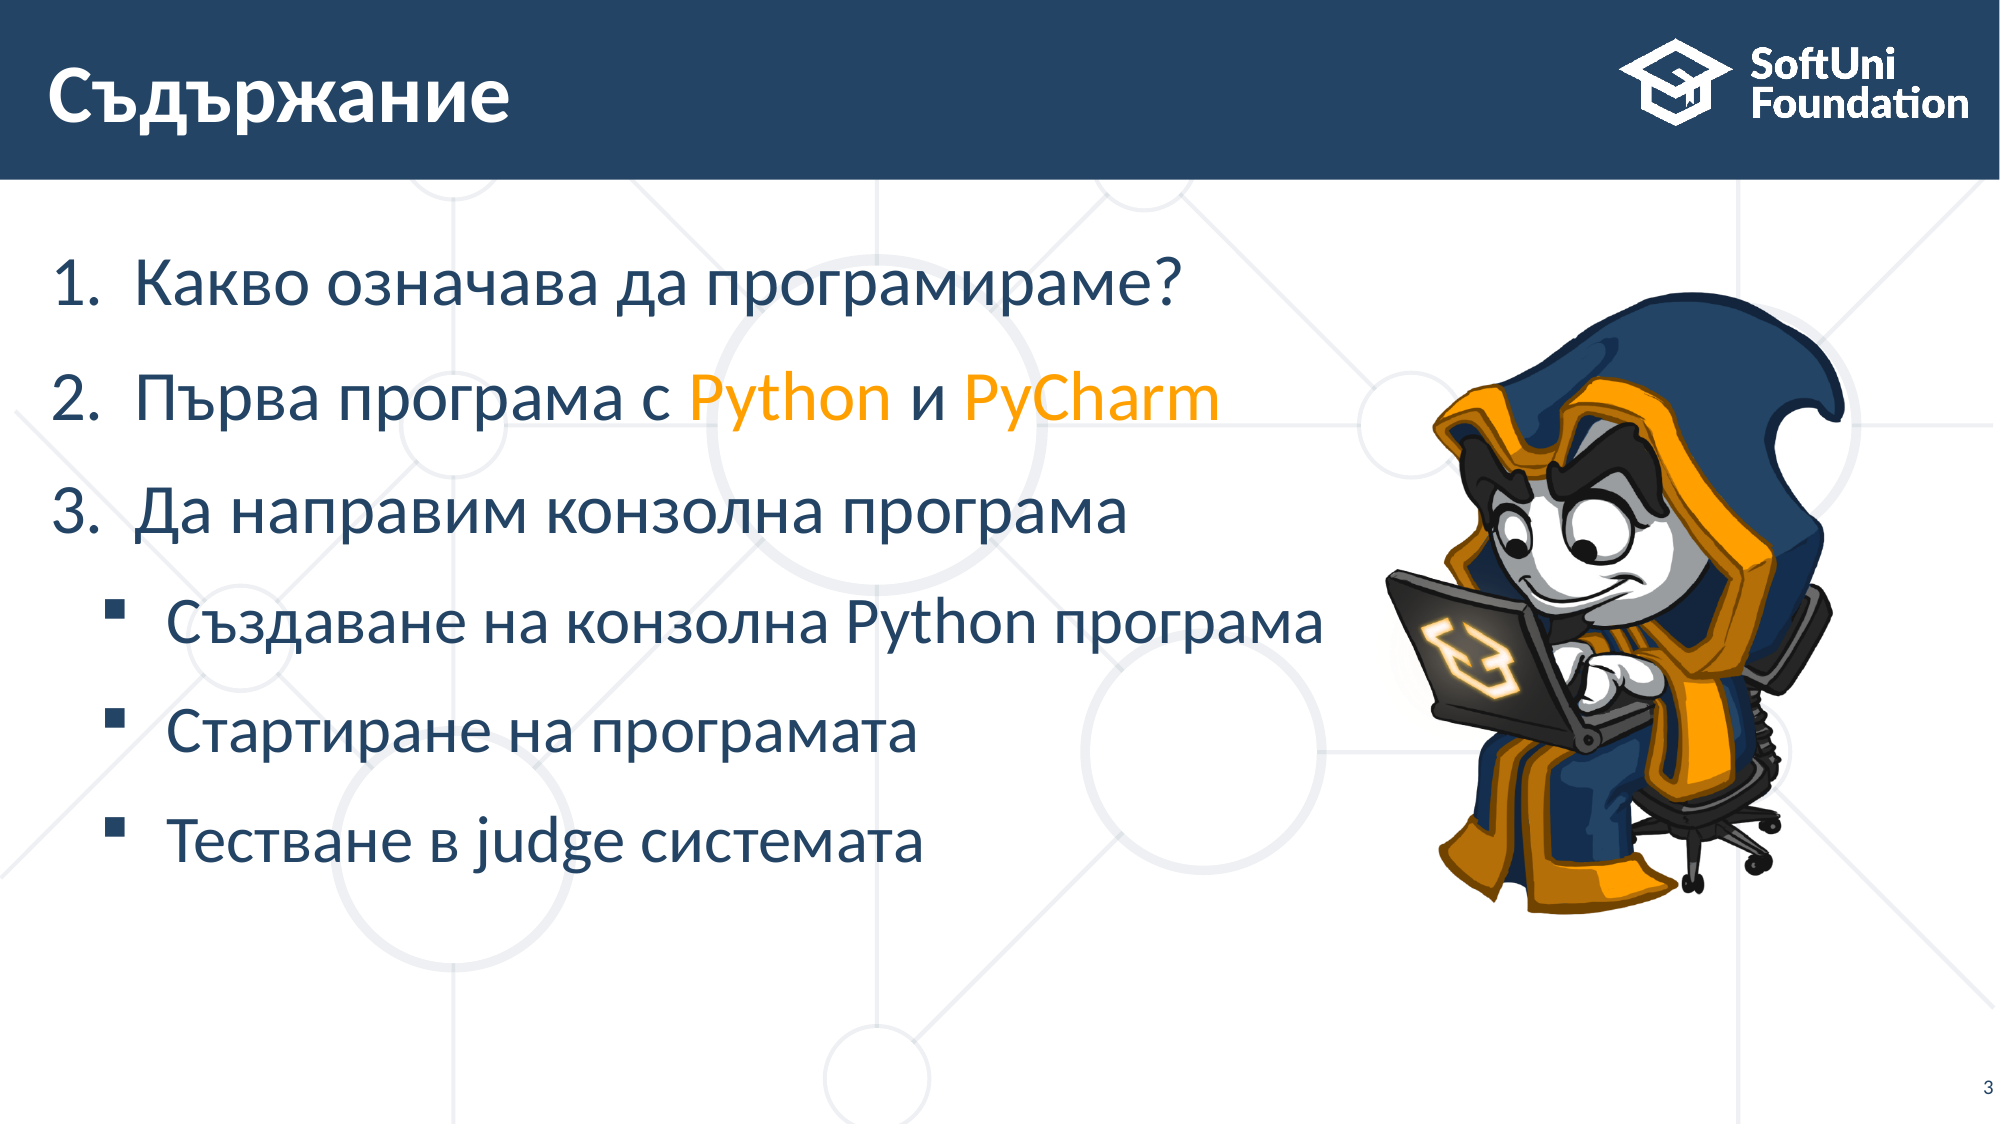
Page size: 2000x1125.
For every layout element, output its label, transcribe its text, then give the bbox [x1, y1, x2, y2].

picture [1375, 231, 1884, 951]
list Какво означава да програмираме? Първа програма с Python и PyCharm Да направим конзолна програма Създаване на конзолна Python програма Стартиране на програмата Тестване в judge системата [32, 224, 1375, 1012]
slide_number 3 [1929, 1070, 2000, 1103]
title Съдържание [31, 16, 1591, 162]
picture [1618, 38, 1968, 126]
